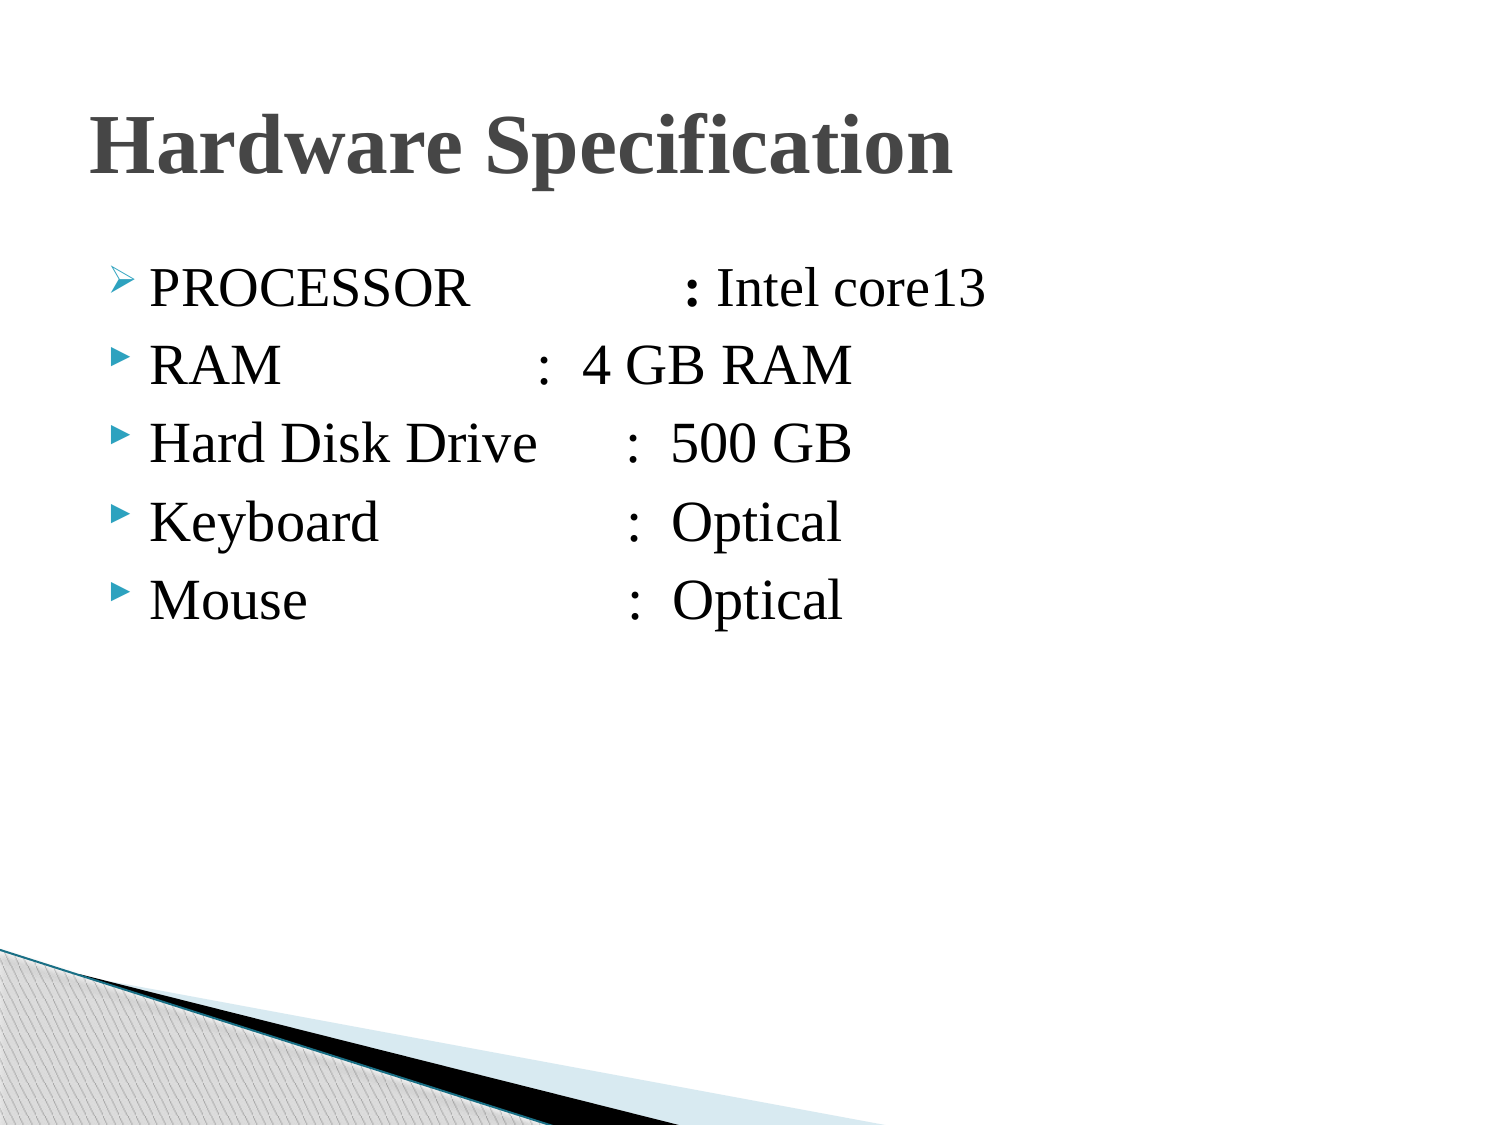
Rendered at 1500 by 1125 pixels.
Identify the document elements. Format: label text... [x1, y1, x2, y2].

list PROCESSOR : Intel core13 RAM : 4 GB RAM Hard Disk Drive : 500 GB Keyboard : Optical Mouse : Optical [75, 243, 1425, 986]
title Hardware Specification [75, 45, 1425, 234]
